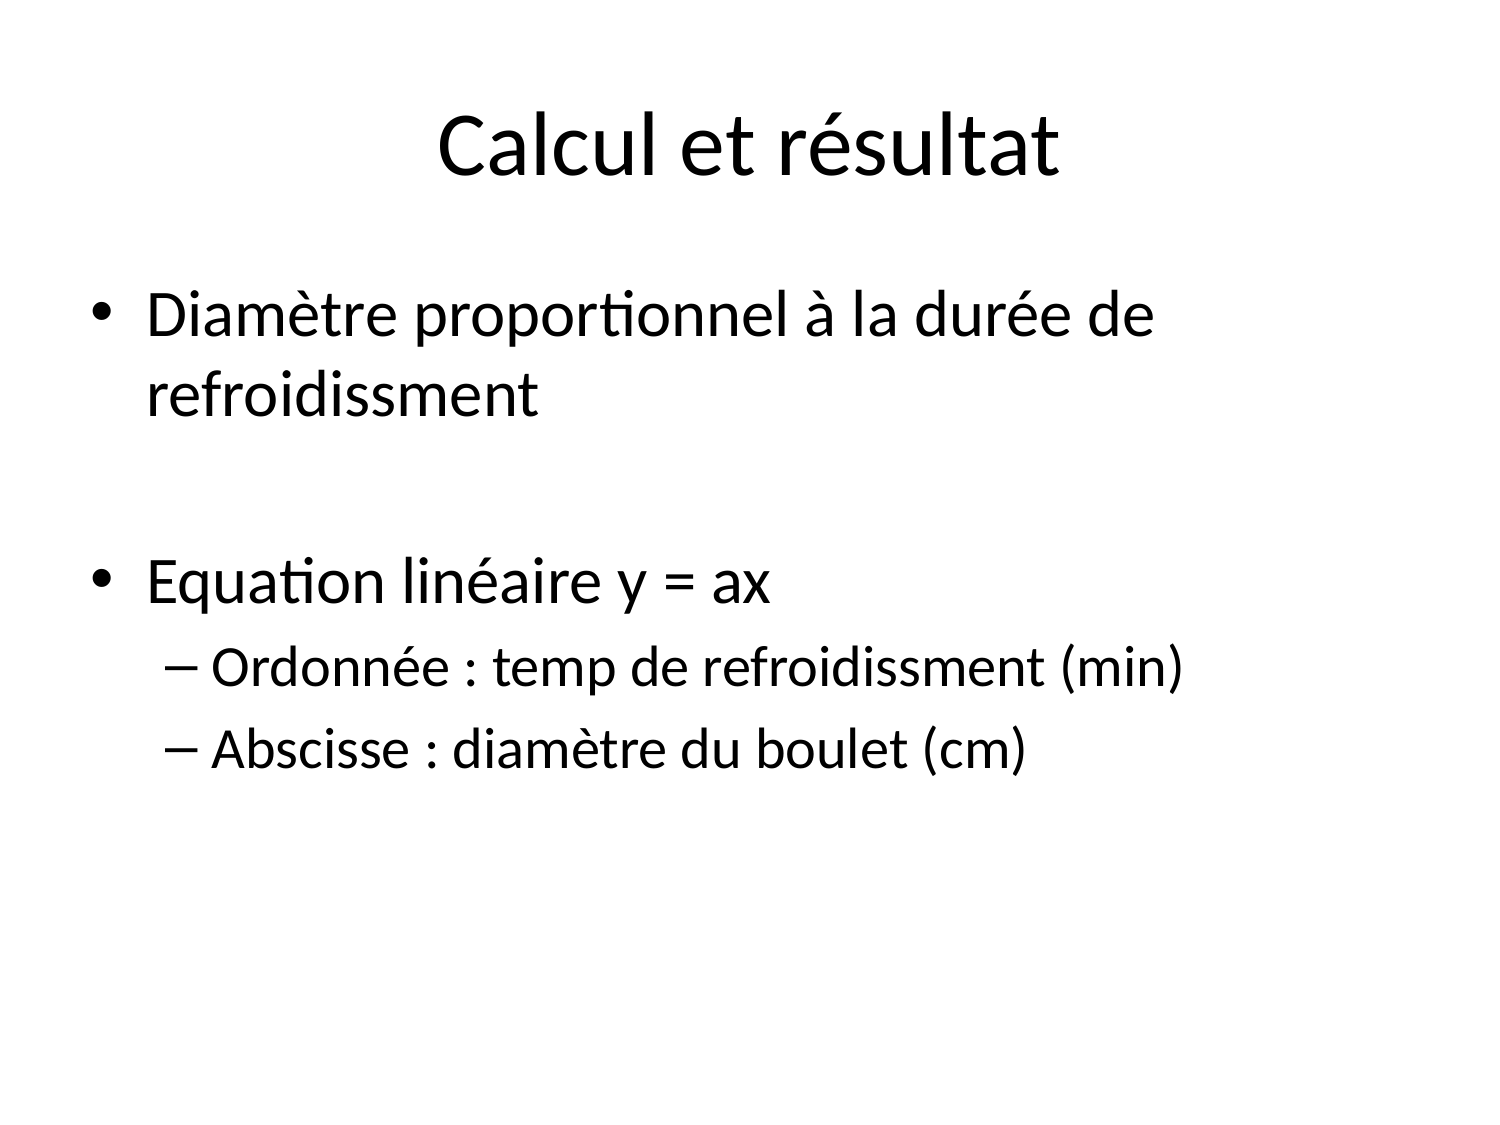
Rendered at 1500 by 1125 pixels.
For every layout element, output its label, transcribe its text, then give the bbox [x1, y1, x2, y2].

list Diamètre proportionnel à la durée de refroidissment Equation linéaire y = ax Ordonnée : temp de refroidissment (min) Abscisse : diamètre du boulet (cm) [75, 262, 1425, 1005]
title Calcul et résultat [75, 45, 1425, 233]
